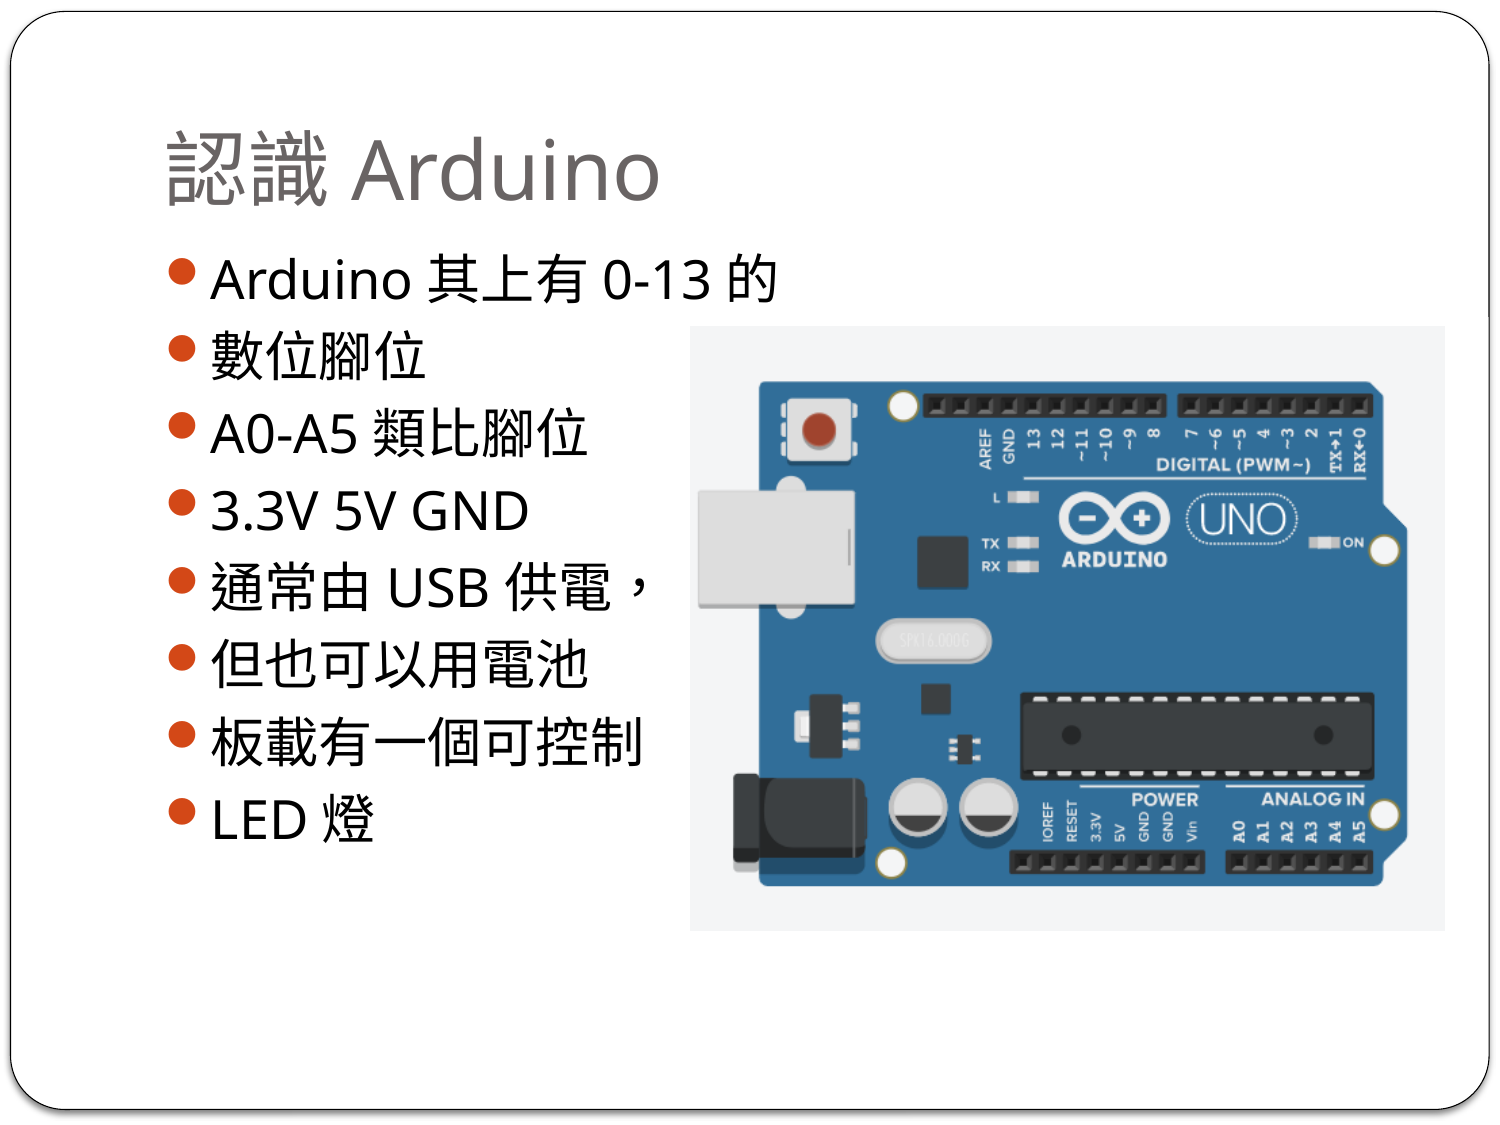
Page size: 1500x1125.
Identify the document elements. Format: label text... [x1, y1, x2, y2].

list Arduino其上有0-13的 數位腳位 A0-A5類比腳位 3.3V 5V GND 通常由USB供電， 但也可以用電池 板載有一個可控制 LED燈 [150, 237, 1425, 988]
title 認識Arduino [150, 45, 1425, 233]
picture [690, 326, 1445, 931]
